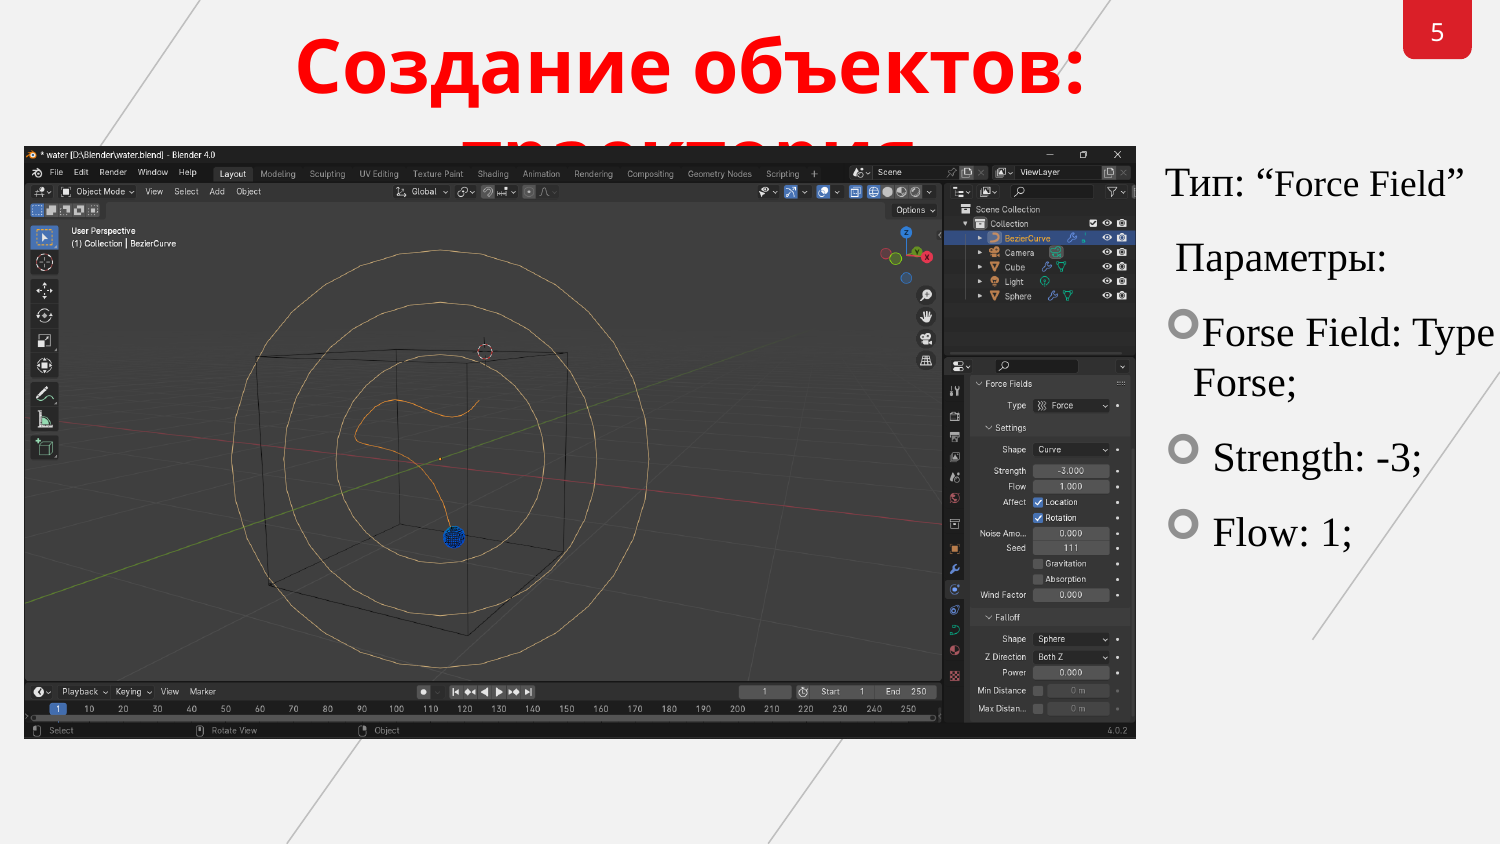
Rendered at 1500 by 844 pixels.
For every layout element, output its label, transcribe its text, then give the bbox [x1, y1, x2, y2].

list Тип: “Force Field” Параметры: Forse Field: Type Forse; Strength: -3; Flow: 1; [1149, 146, 1500, 844]
picture [24, 146, 1137, 739]
title Создание объектов: траектория [131, 11, 1249, 118]
